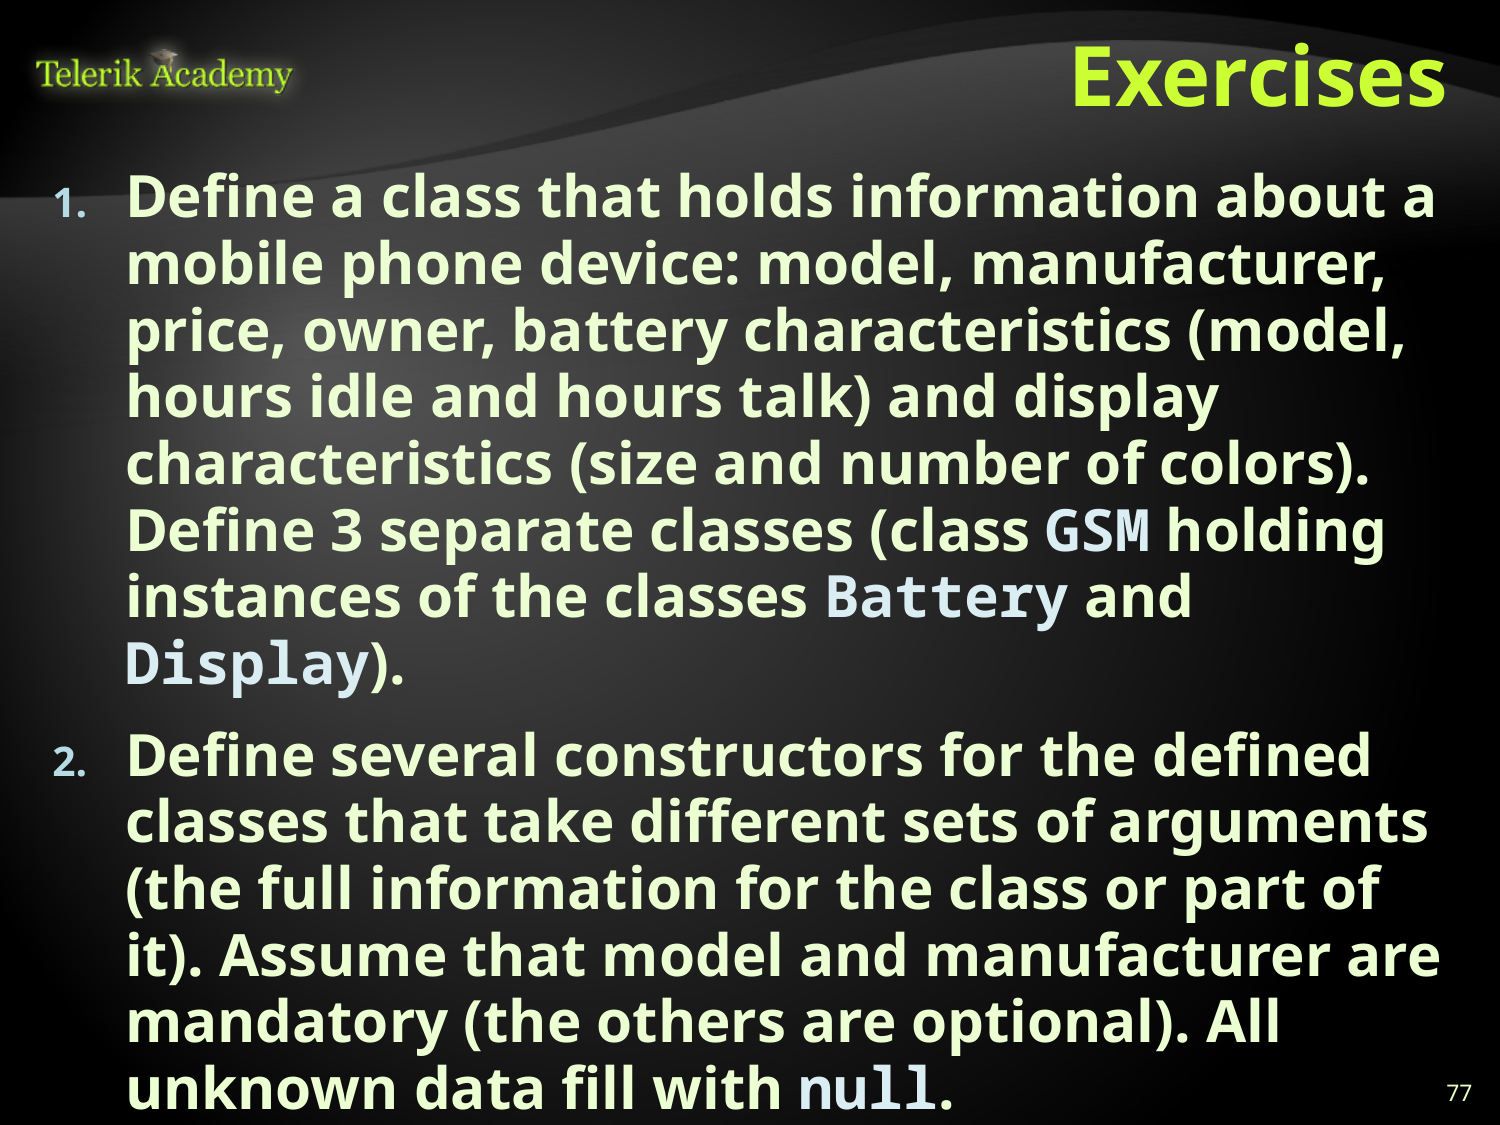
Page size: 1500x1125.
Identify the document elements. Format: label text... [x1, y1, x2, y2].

list Define a class that holds information about a mobile phone device: model, manufacturer, price, owner, battery characteristics (model, hours idle and hours talk) and display characteristics (size and number of colors). Define 3 separate classes (class GSM holding instances of the classes Battery and Display). Define several constructors for the defined classes that take different sets of arguments (the full information for the class or part of it). Assume that model and manufacturer are mandatory (the others are optional). All unknown data fill with null. Add an enumeration BatteryType (Li-Ion, NiMH, NiCd, …) and use it as a new field for the batteries. [37, 155, 1463, 1075]
title Exercises [300, 12, 1463, 150]
slide_number 77 [1412, 1074, 1488, 1113]
picture [0, 0, 1500, 1125]
